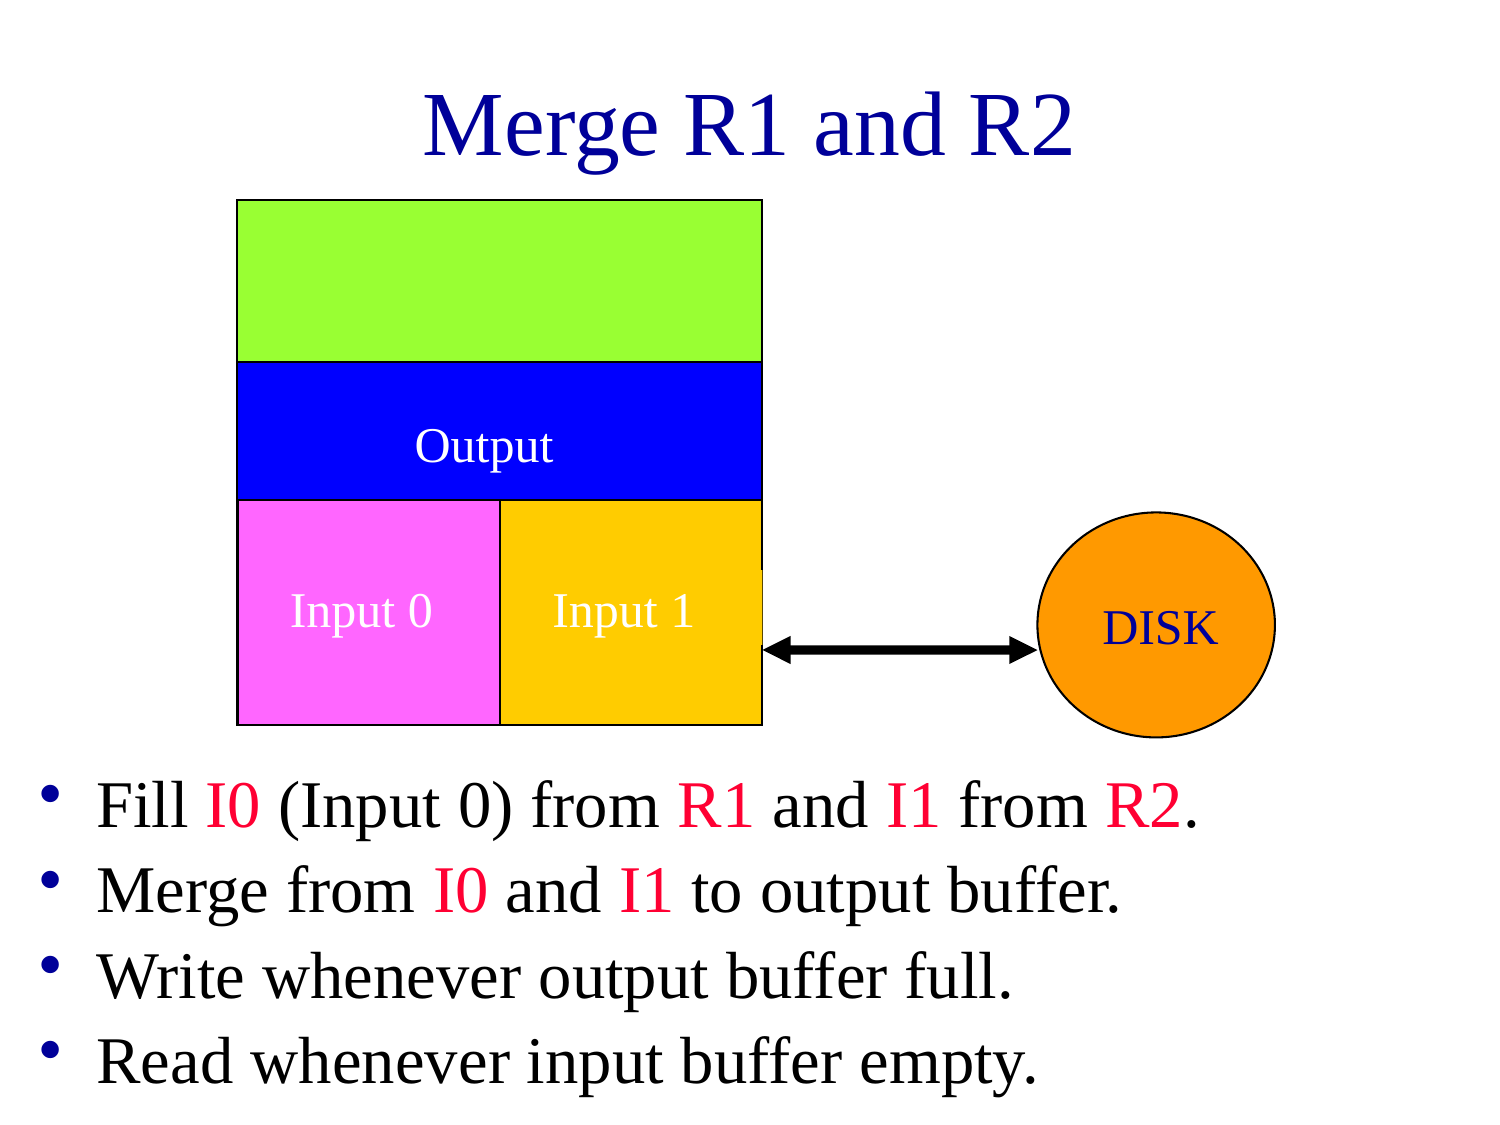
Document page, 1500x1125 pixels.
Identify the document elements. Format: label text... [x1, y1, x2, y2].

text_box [237, 362, 763, 501]
title Merge R1 and R2 [112, 24, 1388, 213]
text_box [237, 507, 494, 726]
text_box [499, 506, 763, 726]
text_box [237, 199, 1288, 738]
list Fill I0 (Input 0) from R1 and I1 from R2. Merge from I0 and I1 to output buffer. Write whenever output buffer full. Read whenever input buffer empty. [24, 762, 1363, 1125]
